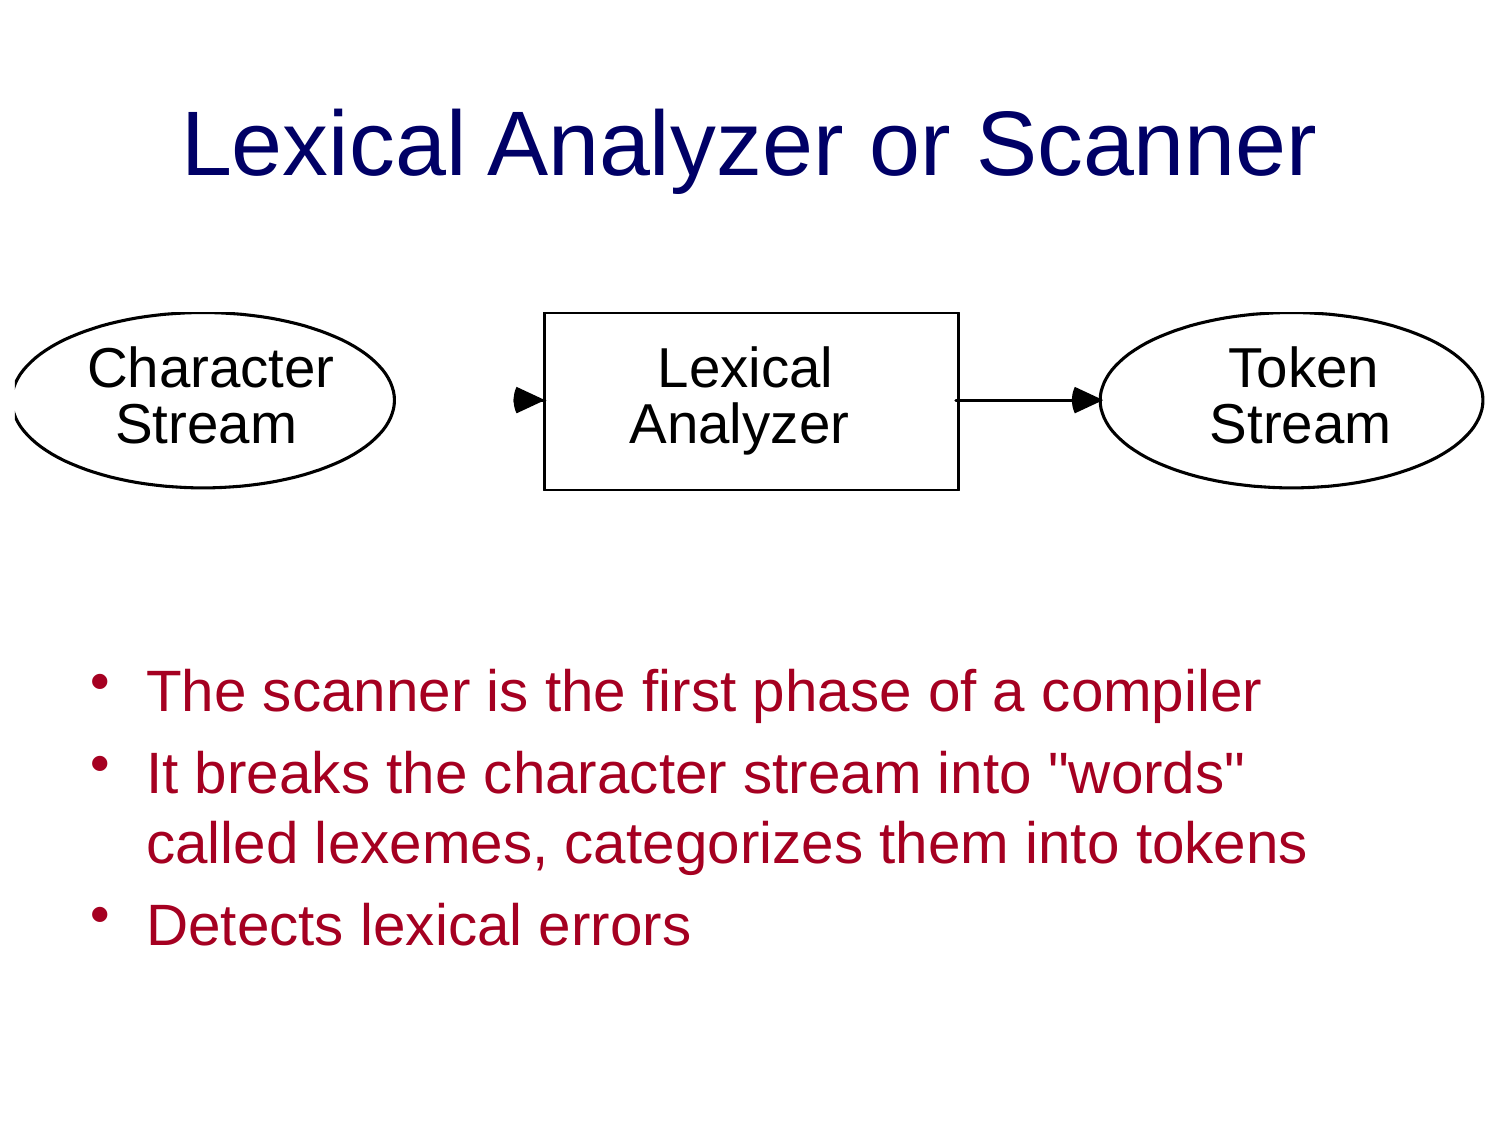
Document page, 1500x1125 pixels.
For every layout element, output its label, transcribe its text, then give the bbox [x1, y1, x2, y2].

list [14, 312, 1486, 491]
list The scanner is the first phase of a compiler It breaks the character stream into "words" called lexemes, categorizes them into tokens Detects lexical errors [75, 646, 1425, 1005]
title Lexical Analyzer or Scanner [75, 45, 1425, 233]
